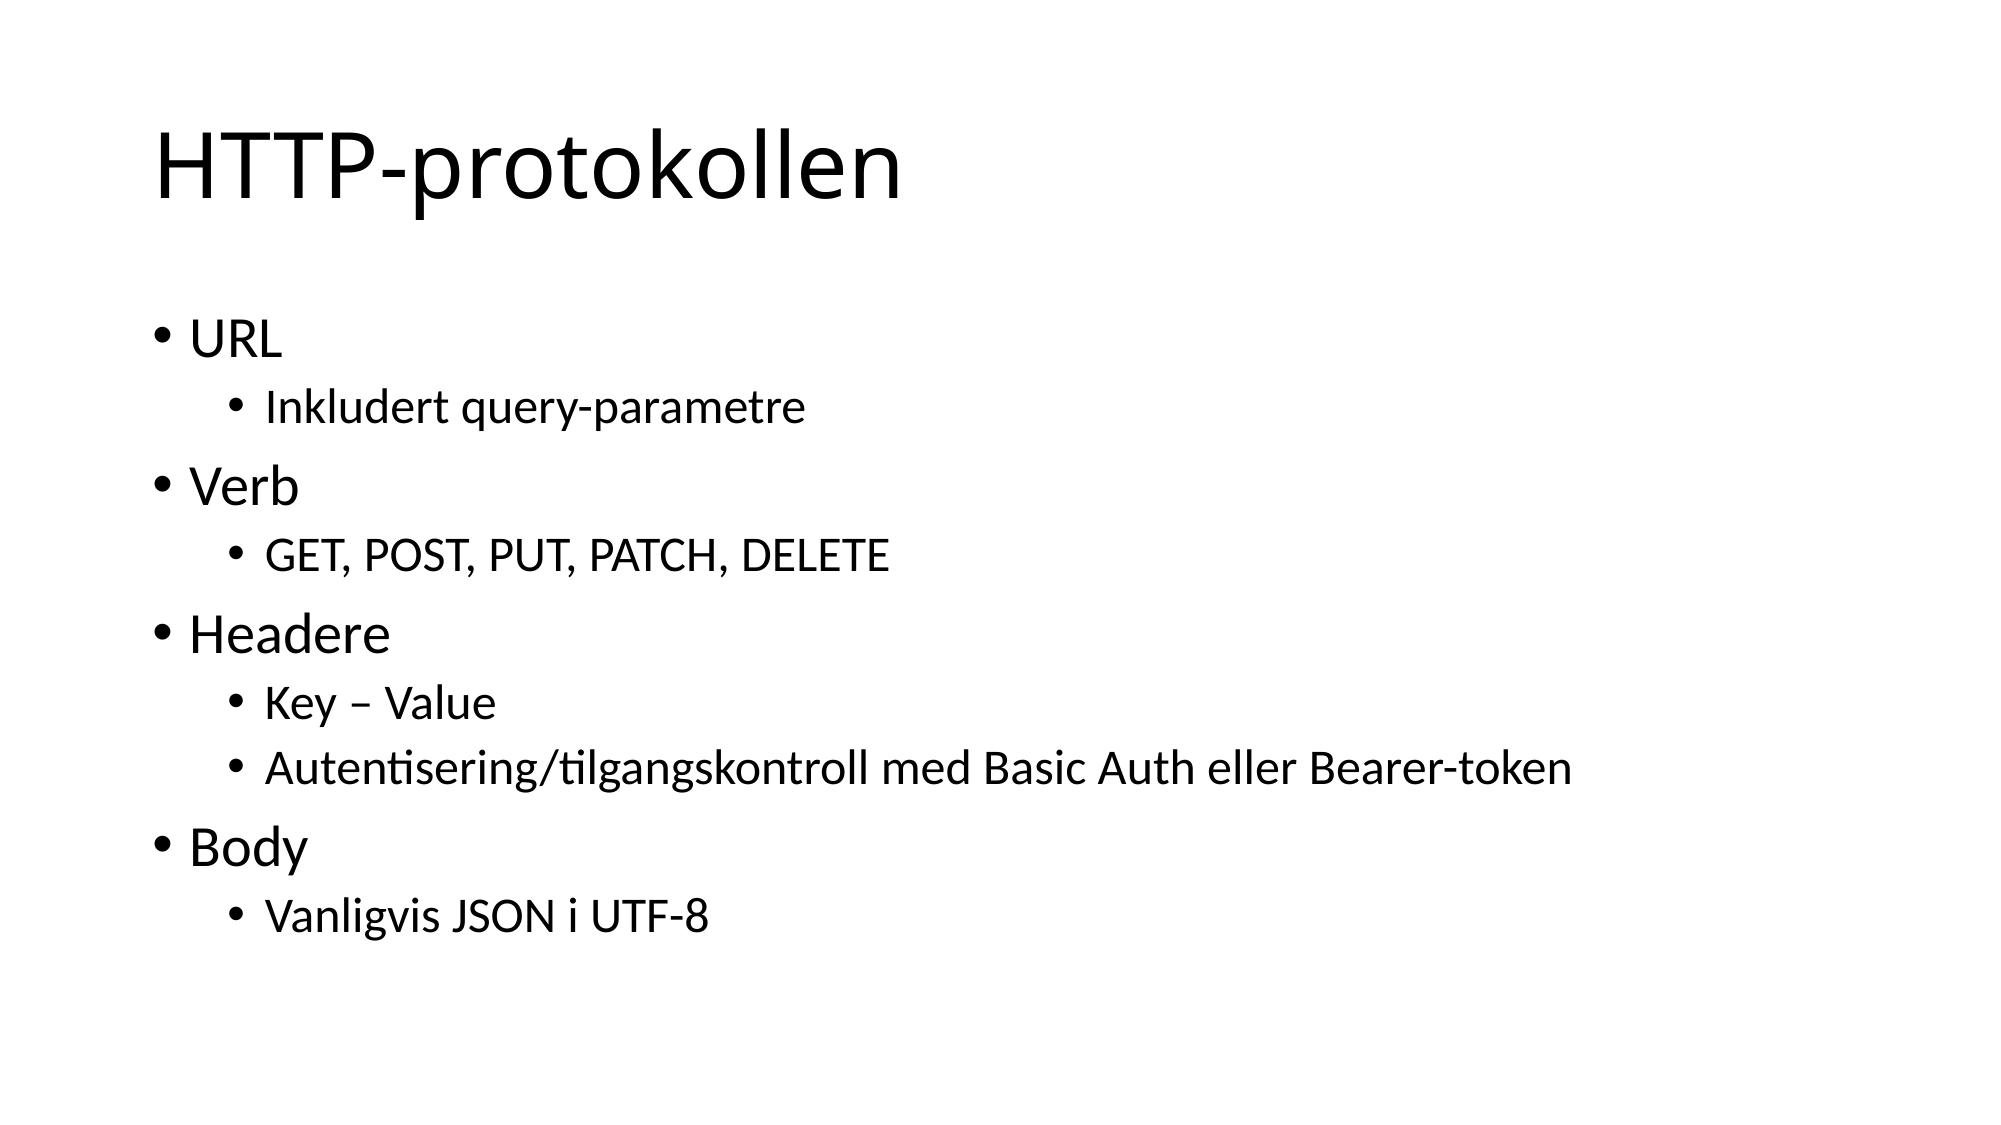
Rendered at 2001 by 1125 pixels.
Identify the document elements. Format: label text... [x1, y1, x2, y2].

list URL Inkludert query-parametre Verb GET, POST, PUT, PATCH, DELETE Headere Key – Value Autentisering/tilgangskontroll med Basic Auth eller Bearer-token Body Vanligvis JSON i UTF-8 [137, 299, 1863, 1014]
title HTTP-protokollen [137, 59, 1863, 278]
